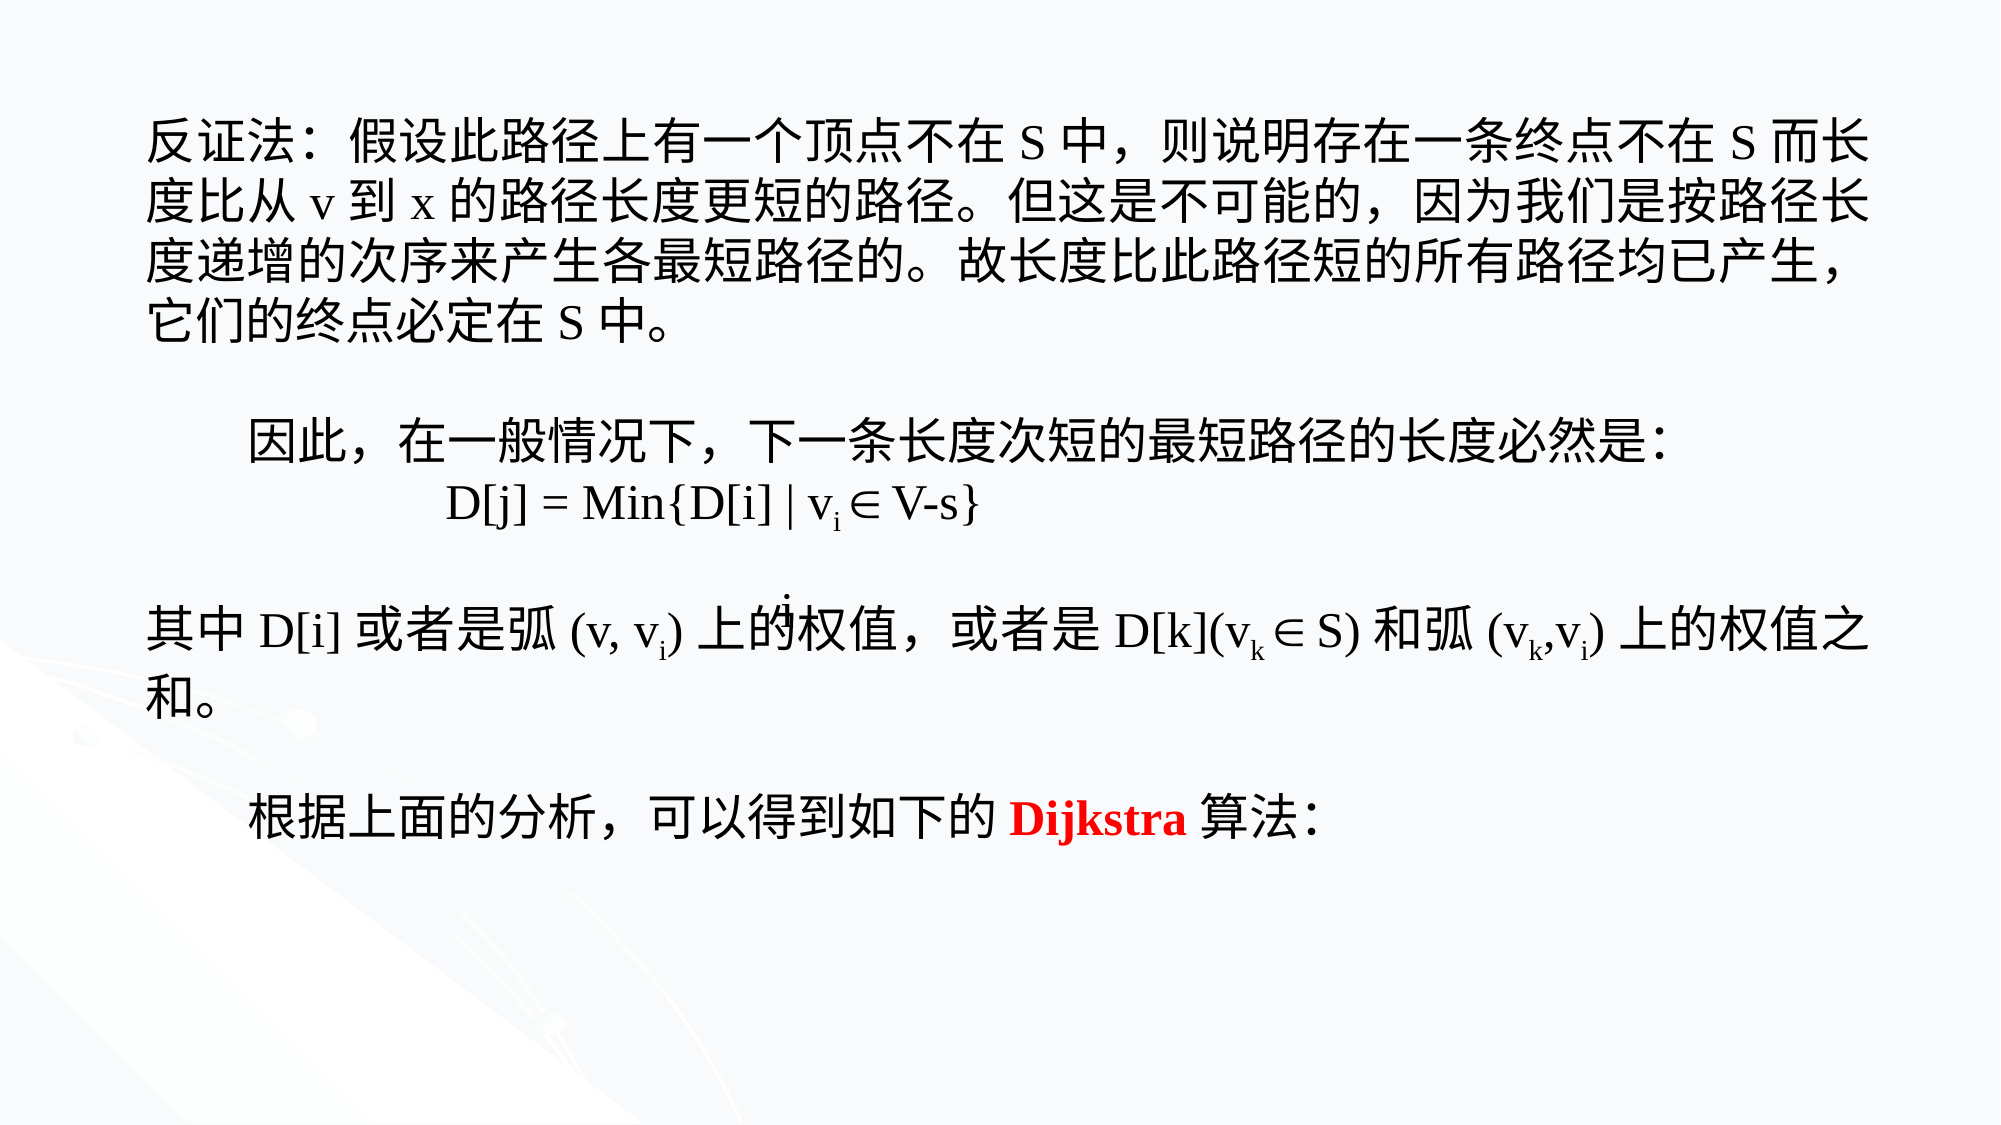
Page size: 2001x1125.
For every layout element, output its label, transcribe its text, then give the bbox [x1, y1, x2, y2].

text_box i [765, 570, 810, 645]
text_box 反证法：假设此路径上有一个顶点不在S中，则说明存在一条终点不在S而长度比从v到x的路径长度更短的路径。但这是不可能的，因为我们是按路径长度递增的次序来产生各最短路径的。故长度比此路径短的所有路径均已产生，它们的终点必定在S中。 因此，在一般情况下，下一条长度次短的最短路径的长度必然是： D[j] = Min{D[i] | vi  V-s} 其中D[i]或者是弧(v, vi)上的权值，或者是D[k](vk  S)和弧(vk,vi)上的权值之和。 根据上面的分析，可以得到如下的Dijkstra算法： [130, 101, 1886, 854]
